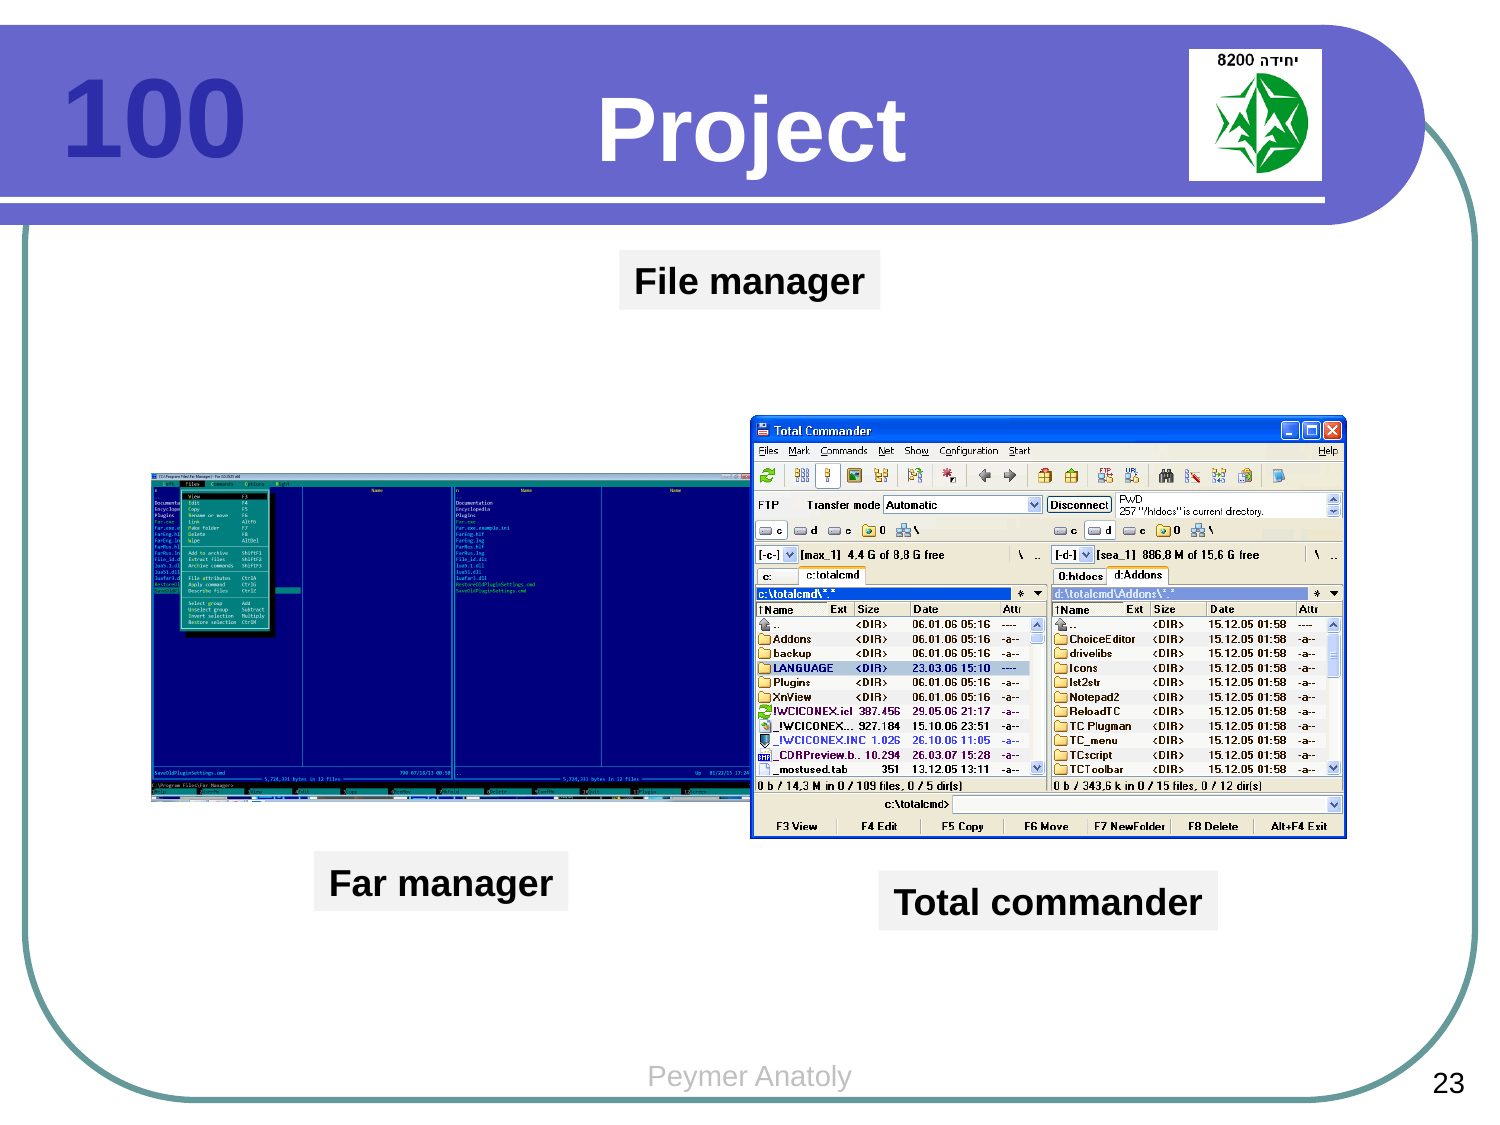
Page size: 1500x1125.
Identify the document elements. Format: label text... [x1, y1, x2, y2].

text_box [1249, 24, 1426, 225]
text_box [0, 24, 1321, 199]
text_box [0, 200, 1311, 225]
text_box [1014, 98, 1257, 200]
text_box Far manager [313, 851, 569, 911]
text_box 100 [24, 37, 285, 188]
picture [1189, 49, 1322, 182]
picture [151, 415, 1347, 840]
slide_number 23 [1379, 1056, 1481, 1108]
text_box [24, 125, 1475, 1101]
text_box [375, 37, 1325, 98]
text_box Total commander [878, 870, 1218, 931]
text_box File manager [619, 249, 881, 310]
text_box Project [488, 43, 1014, 206]
